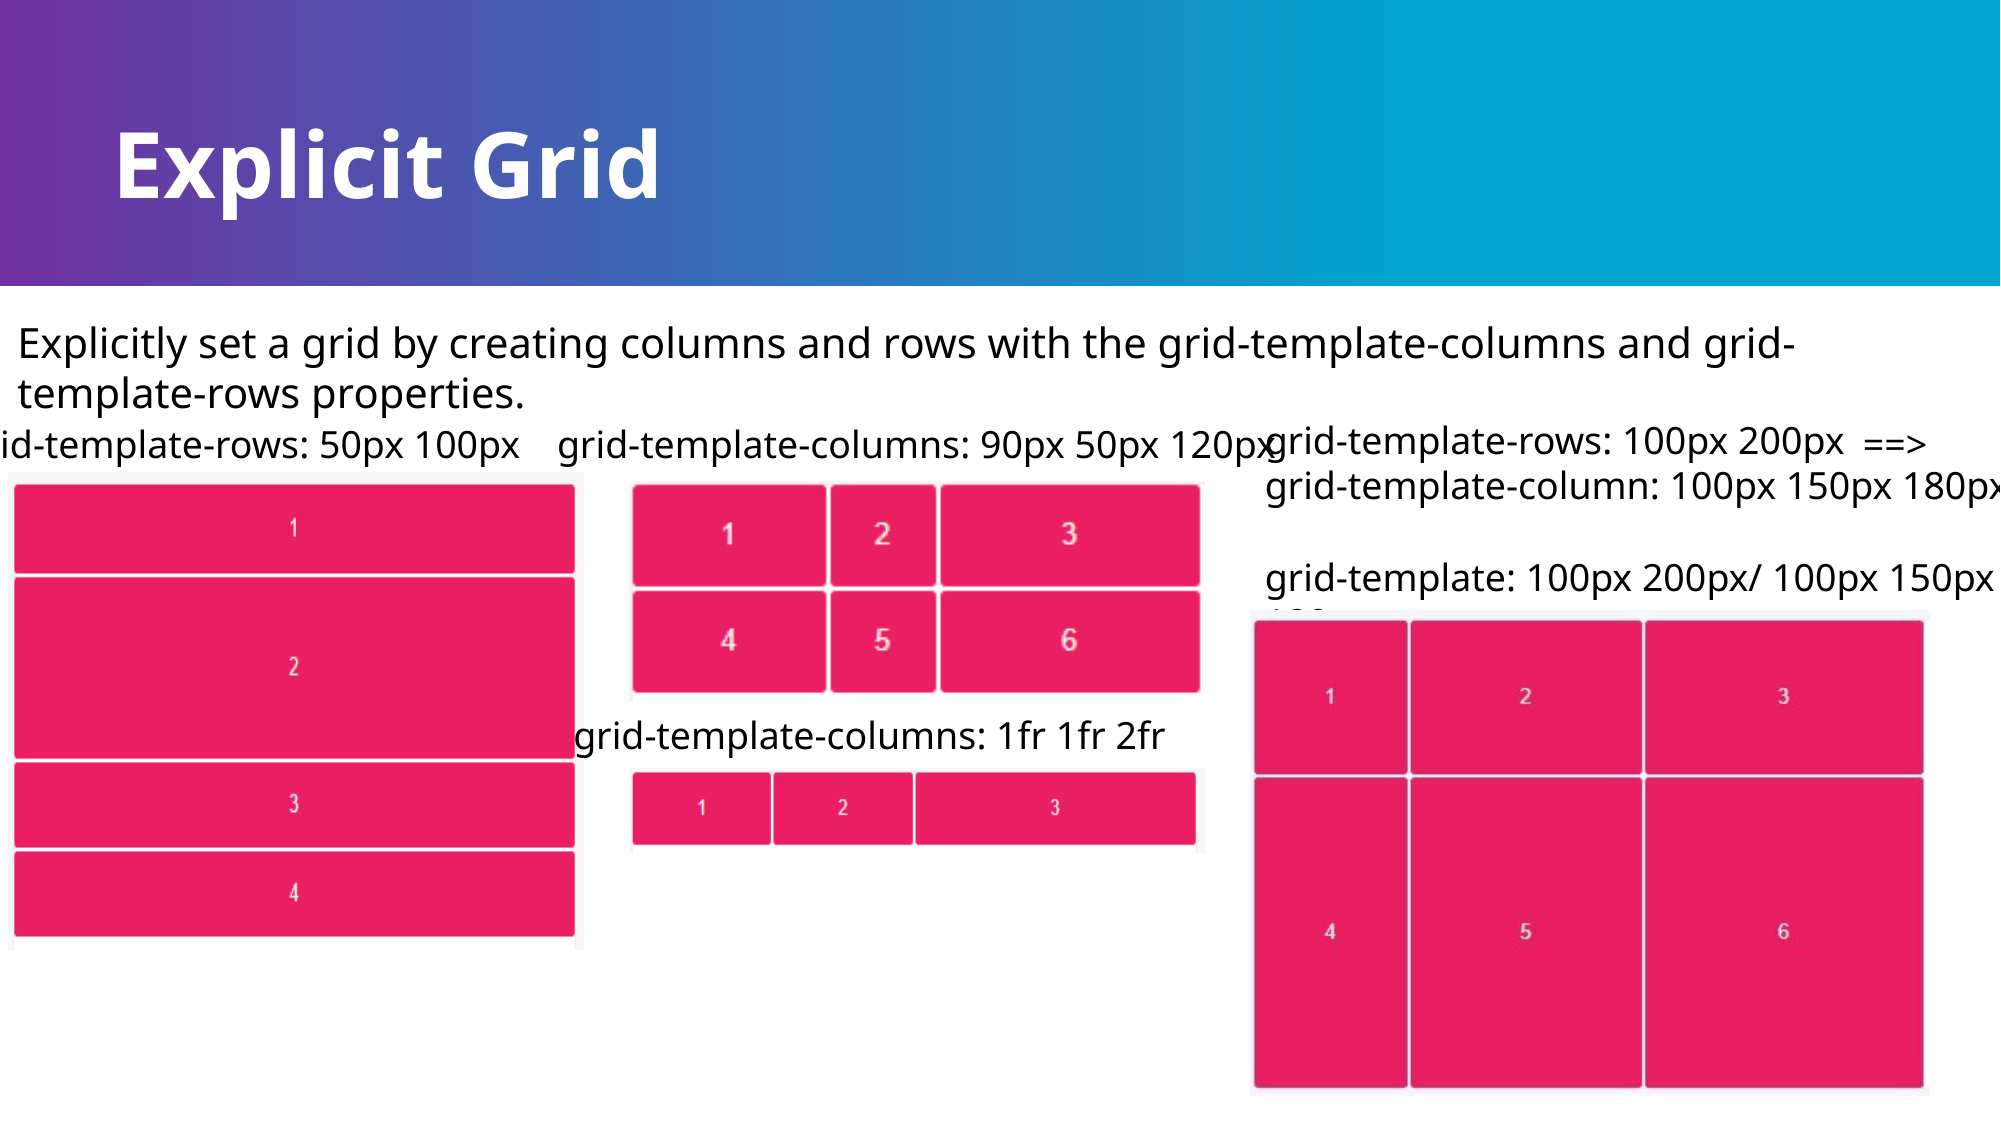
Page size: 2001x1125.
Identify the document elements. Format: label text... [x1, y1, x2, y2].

text_box grid-template-rows: 50px 100px [0, 413, 536, 474]
list Explicitly set a grid by creating columns and rows with the grid-template-columns and grid-template-rows properties. [17, 309, 2000, 432]
text_box ==> [1848, 413, 2000, 474]
title Explicit Grid [112, 112, 1888, 225]
text_box grid-template-columns: 90px 50px 120px [542, 413, 1250, 473]
text_box grid-template: 100px 200px/ 100px 150px 180px [1250, 546, 2000, 651]
text_box grid-template-rows: 100px 200px grid-template-column: 100px 150px 180px [1250, 409, 2000, 515]
picture [629, 768, 1205, 854]
text_box grid-template-columns: 1fr 1fr 2fr [584, 704, 1181, 765]
picture [8, 472, 584, 950]
picture [1250, 610, 1930, 1096]
picture [629, 481, 1205, 702]
